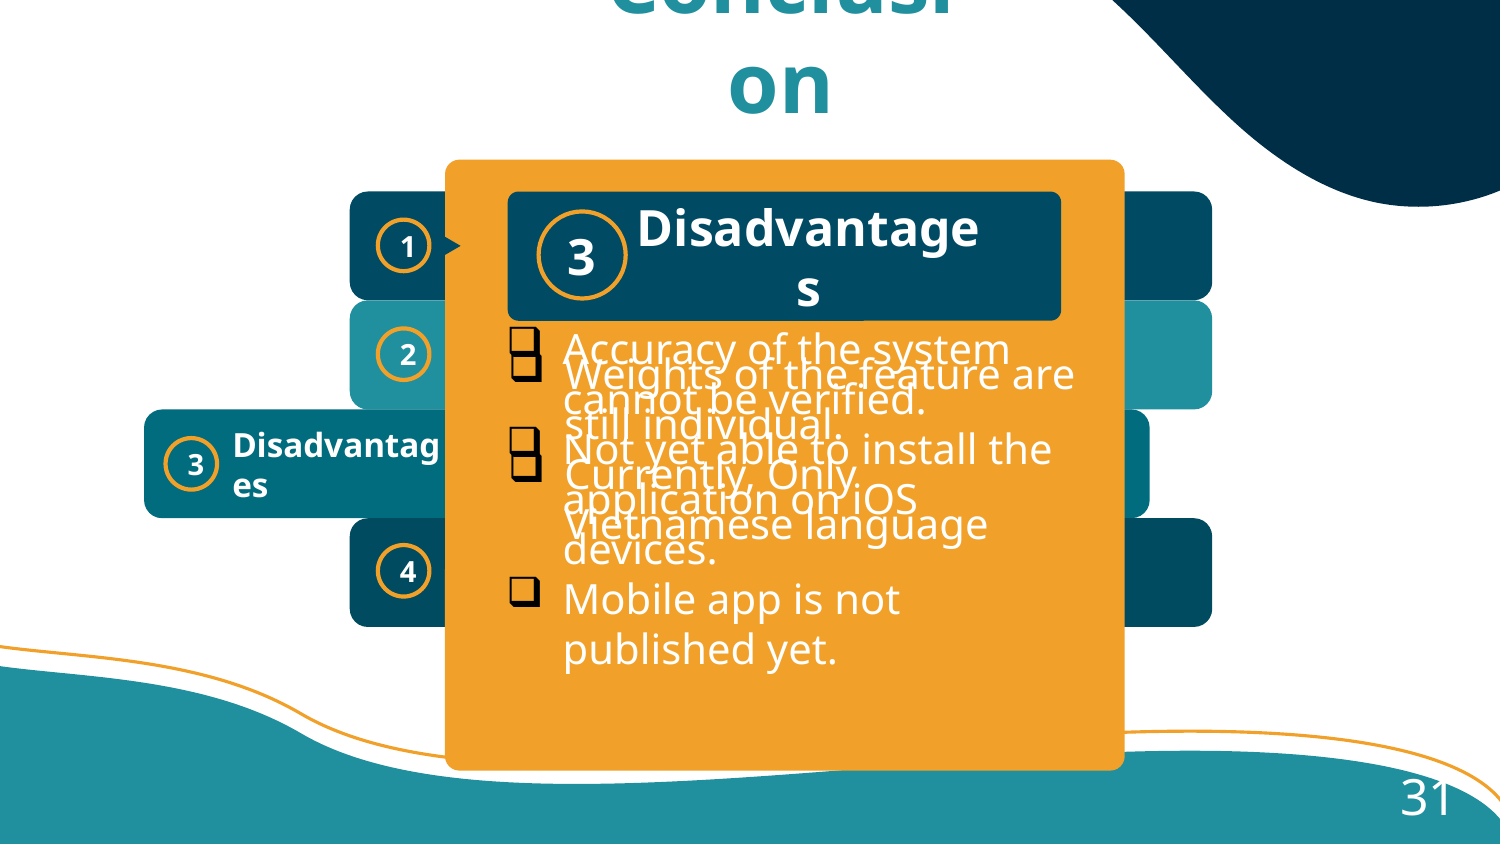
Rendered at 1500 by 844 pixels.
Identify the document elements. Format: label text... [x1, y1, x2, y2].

text_box Disadvantages [611, 188, 1007, 315]
text_box [1127, 300, 1215, 412]
text_box [347, 300, 442, 407]
text_box 2 [375, 326, 432, 383]
text_box 3 [163, 435, 217, 492]
text_box [141, 407, 442, 521]
text_box [442, 234, 463, 257]
text_box [442, 157, 1127, 773]
text_box [1127, 516, 1215, 630]
text_box [1127, 407, 1152, 516]
text_box 4 [375, 542, 432, 599]
text_box Disadvantages [217, 416, 461, 511]
text_box [505, 189, 611, 315]
text_box Weights of the feature are still individual. Currently, Only Vietnamese language [493, 340, 1096, 556]
text_box [347, 516, 442, 630]
text_box 31 [1385, 758, 1472, 833]
text_box 1 [375, 217, 432, 274]
text_box [1127, 189, 1215, 303]
text_box 3 [536, 209, 611, 301]
text_box [347, 189, 442, 303]
text_box Conclusion [568, 30, 994, 146]
text_box Accuracy of the system cannot be verified. Not yet able to install the application on iOS devices. Mobile app is not published yet. [491, 315, 1094, 731]
text_box [1007, 189, 1064, 315]
